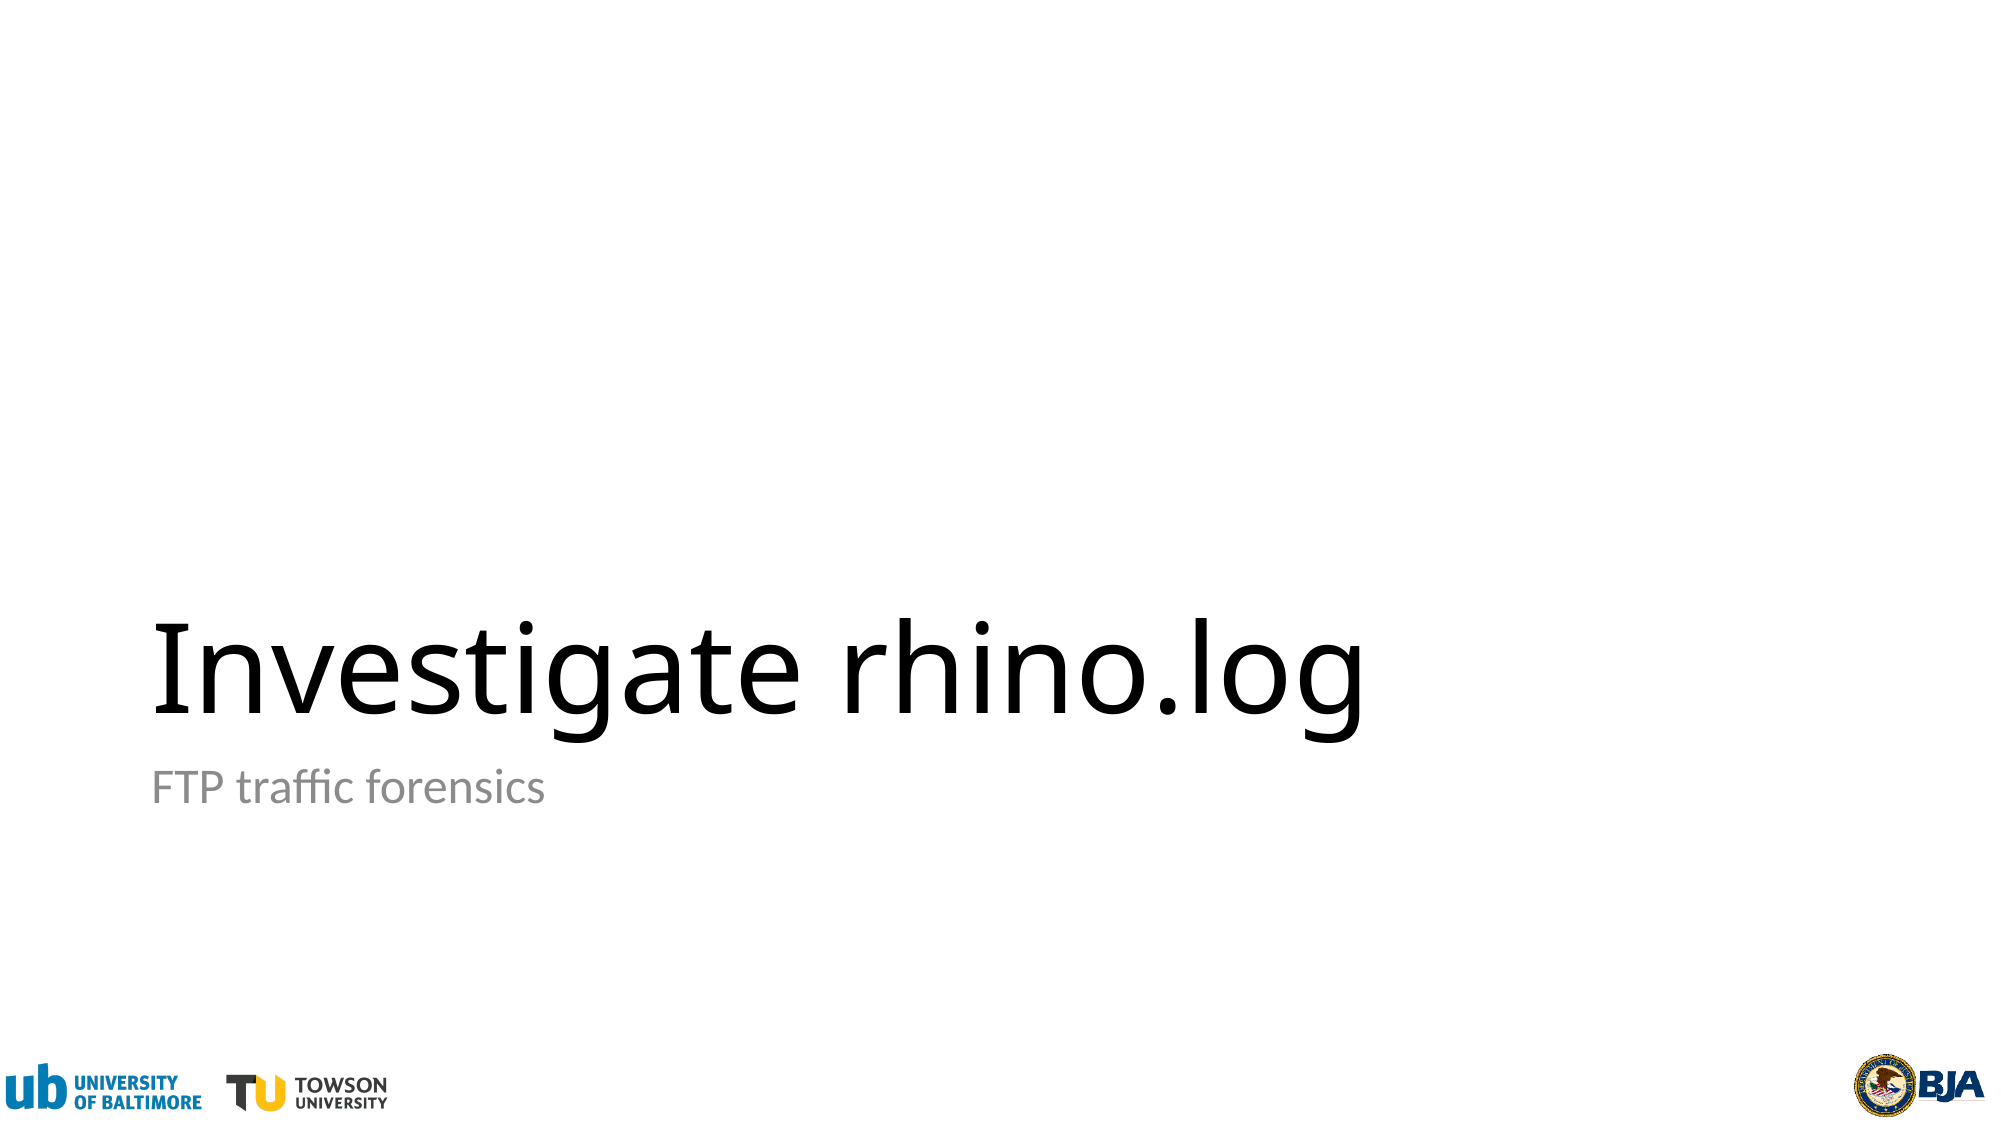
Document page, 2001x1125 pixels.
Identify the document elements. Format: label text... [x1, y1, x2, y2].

list FTP traffic forensics [136, 752, 1862, 999]
picture [1854, 1054, 1986, 1117]
picture [0, 1031, 407, 1125]
title Investigate rhino.log [136, 280, 1862, 749]
